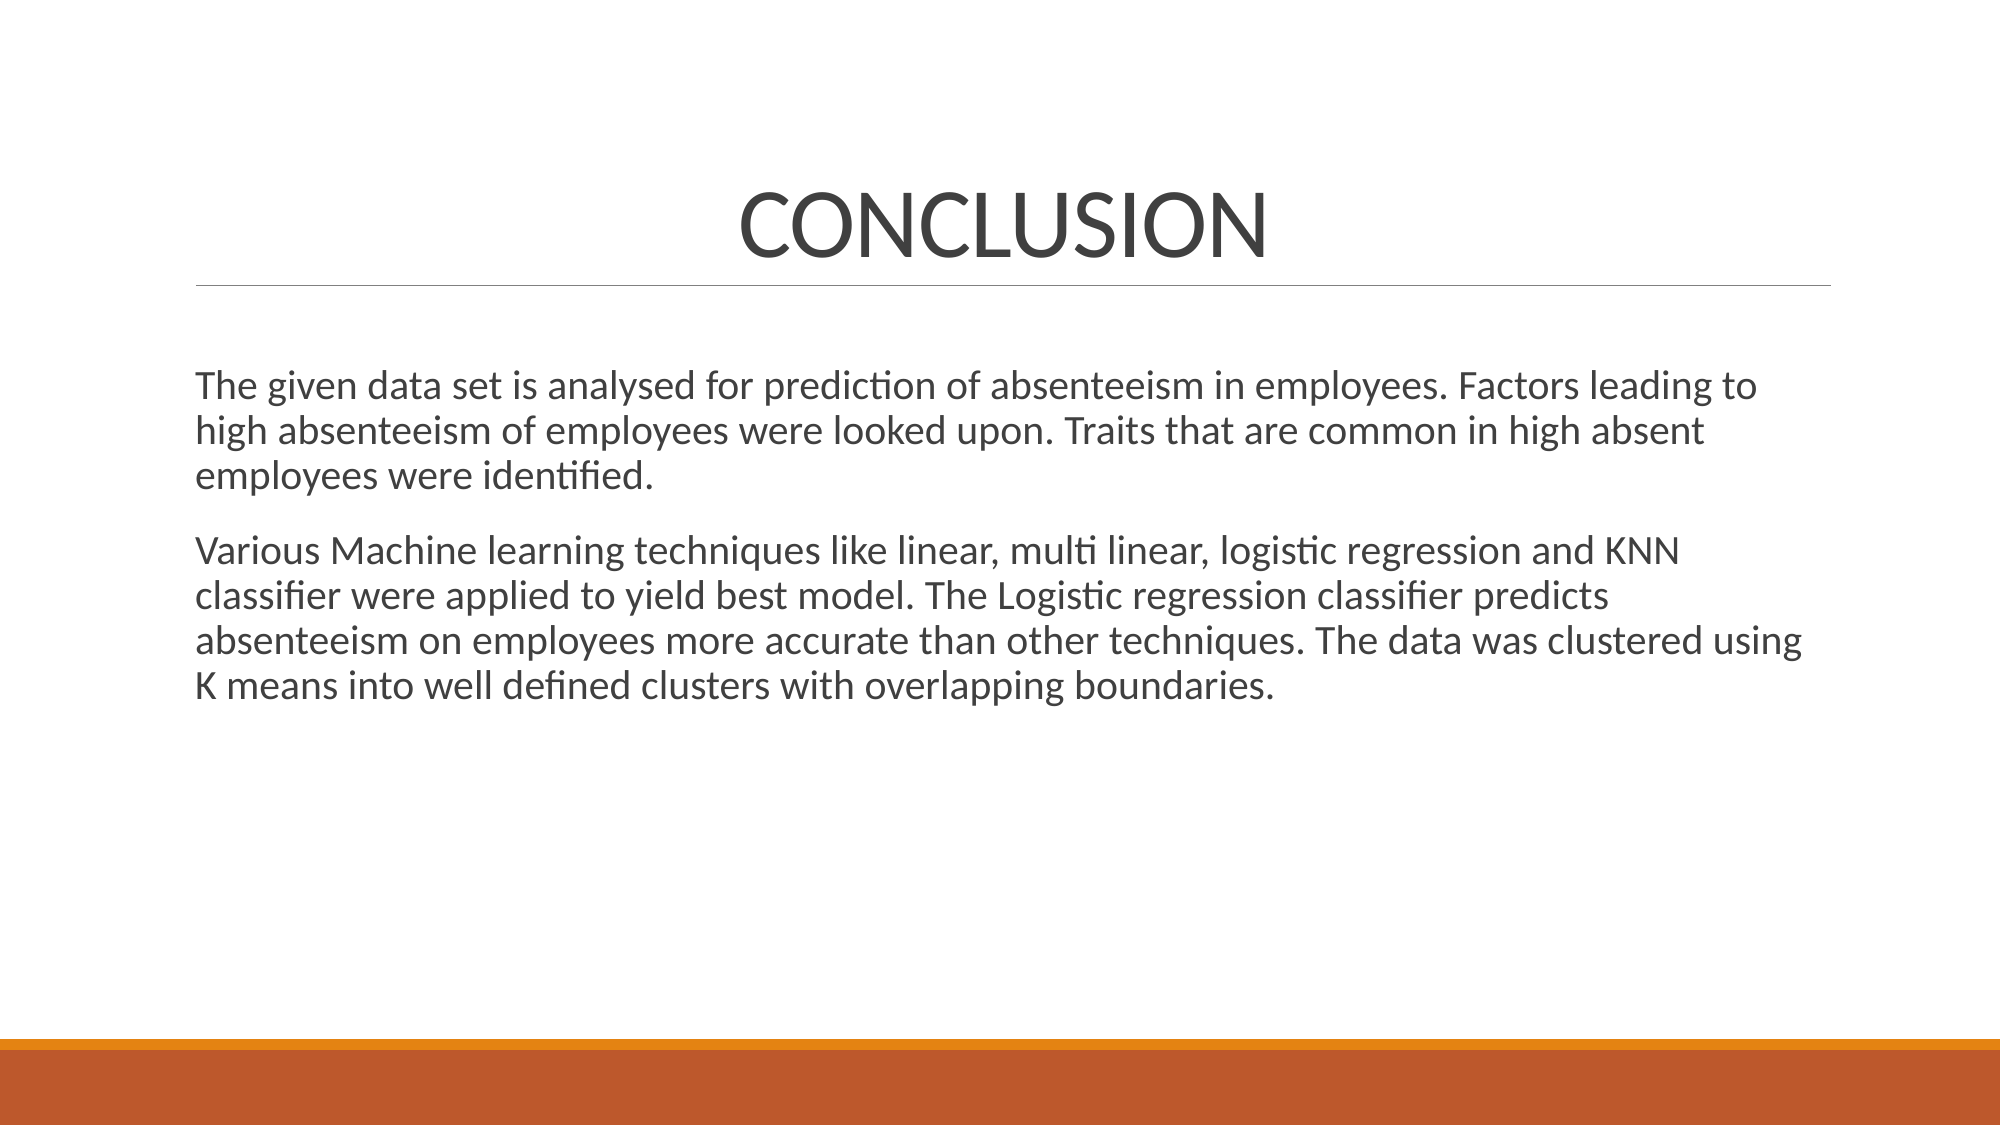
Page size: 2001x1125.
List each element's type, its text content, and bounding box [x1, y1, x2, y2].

list The given data set is analysed for prediction of absenteeism in employees. Factors leading to high absenteeism of employees were looked upon. Traits that are common in high absent employees were identified. Various Machine learning techniques like linear, multi linear, logistic regression and KNN classifier were applied to yield best model. The Logistic regression classifier predicts absenteeism on employees more accurate than other techniques. The data was clustered using K means into well defined clusters with overlapping boundaries. [180, 302, 1830, 770]
title CONCLUSION [180, 47, 1830, 285]
